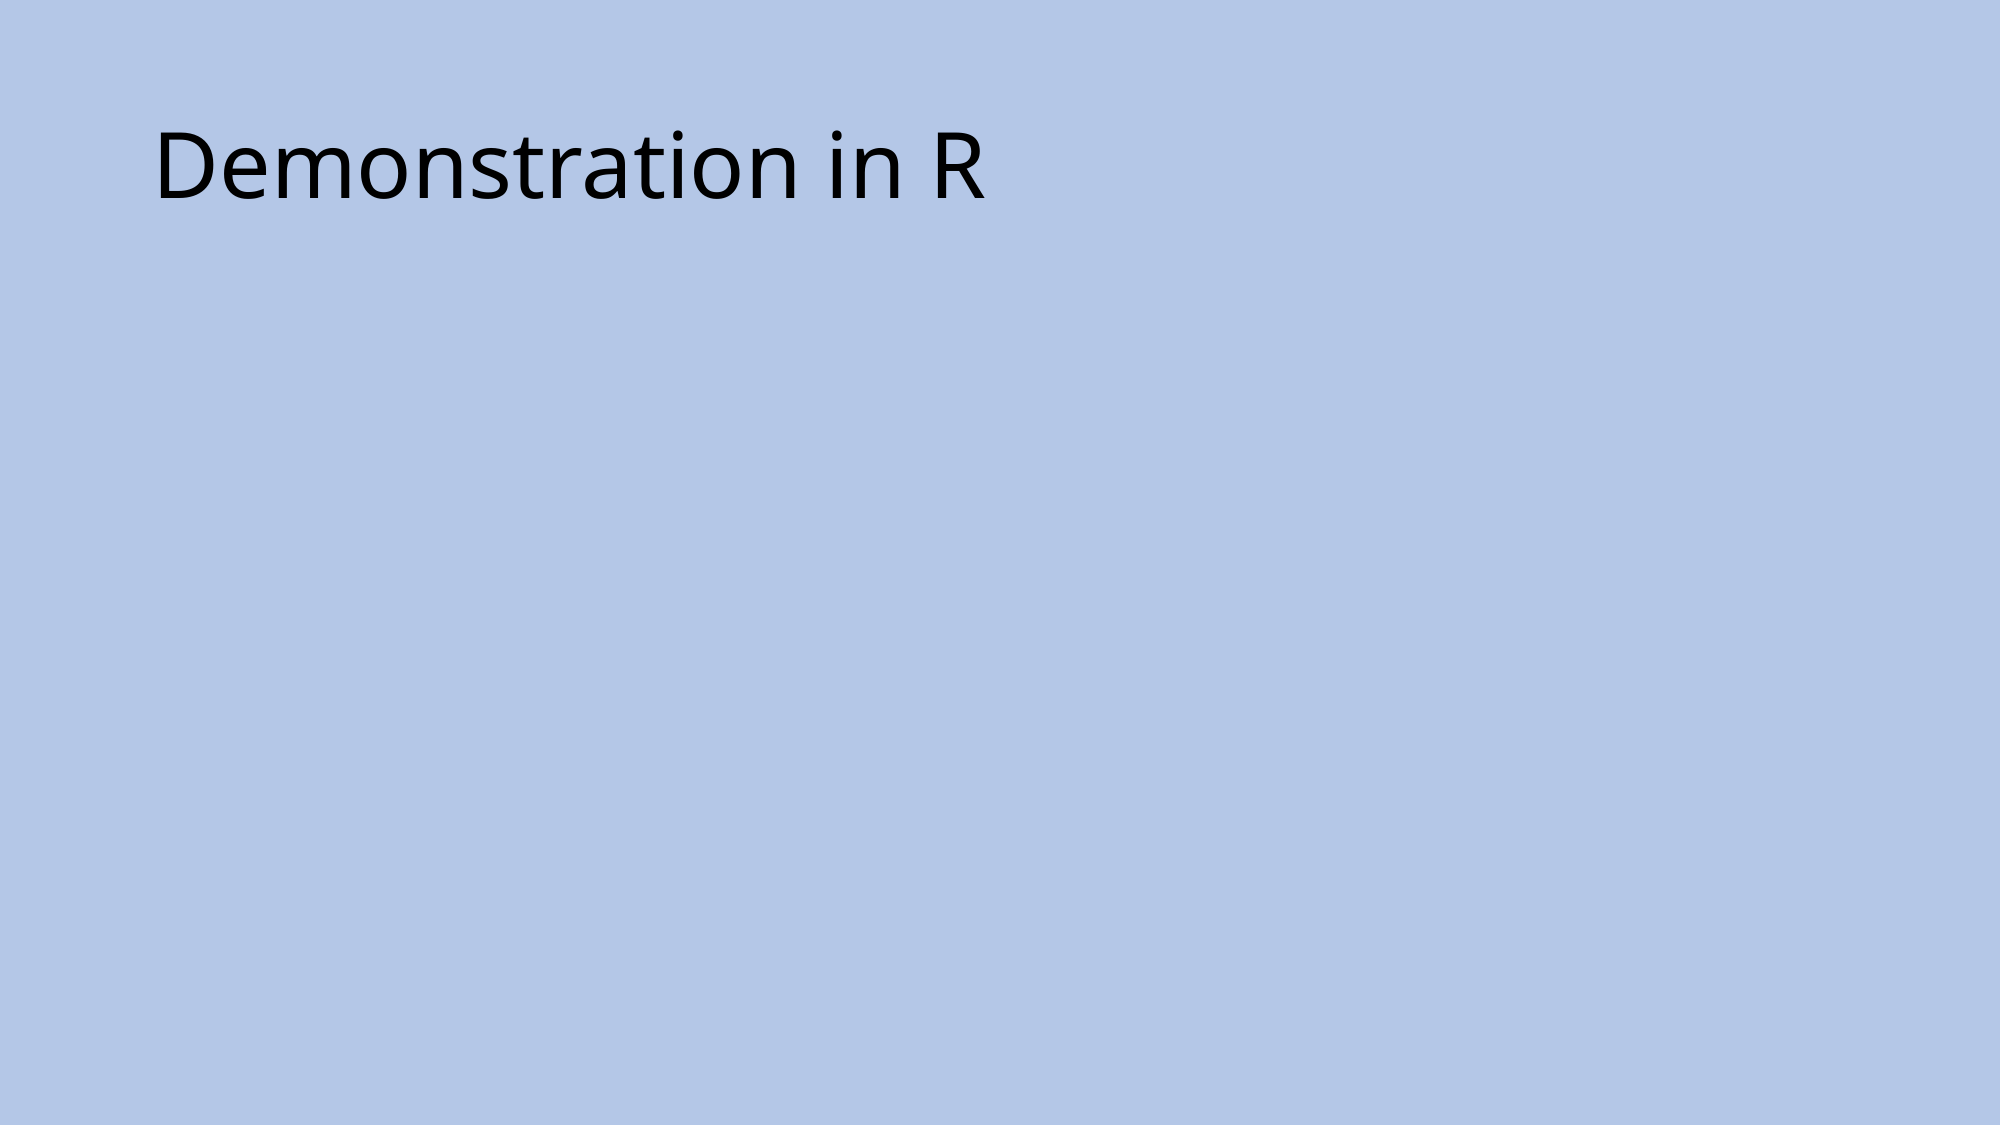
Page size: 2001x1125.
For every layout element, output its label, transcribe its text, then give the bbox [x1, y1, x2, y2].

title Demonstration in R [137, 59, 1863, 278]
